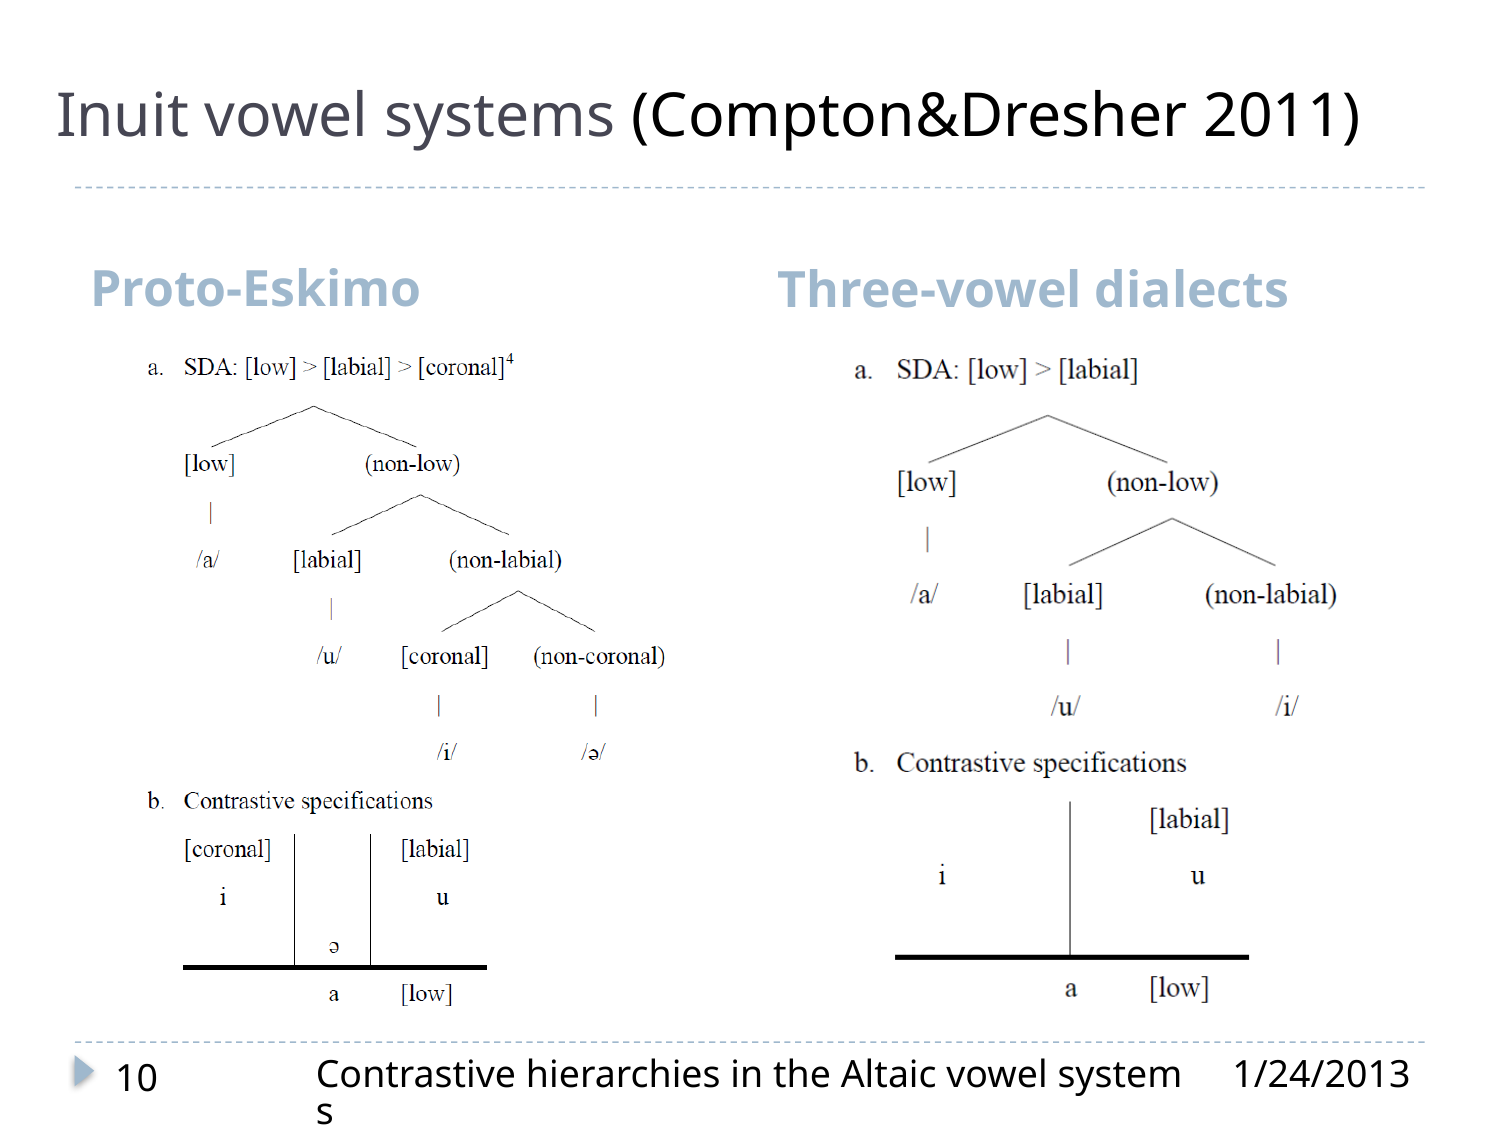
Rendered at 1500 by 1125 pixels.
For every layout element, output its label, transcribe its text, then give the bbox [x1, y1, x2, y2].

footer Contrastive hierarchies in the Altaic vowel systems [301, 1042, 1211, 1103]
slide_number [1211, 1042, 1426, 1103]
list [141, 349, 671, 1013]
list Three-vowel dialects [762, 212, 1426, 325]
title Inuit vowel systems (Compton&Dresher 2011) [41, 37, 1471, 188]
list Proto-Eskimo [75, 210, 738, 324]
slide_number 10 [100, 1046, 302, 1103]
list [841, 349, 1347, 1013]
